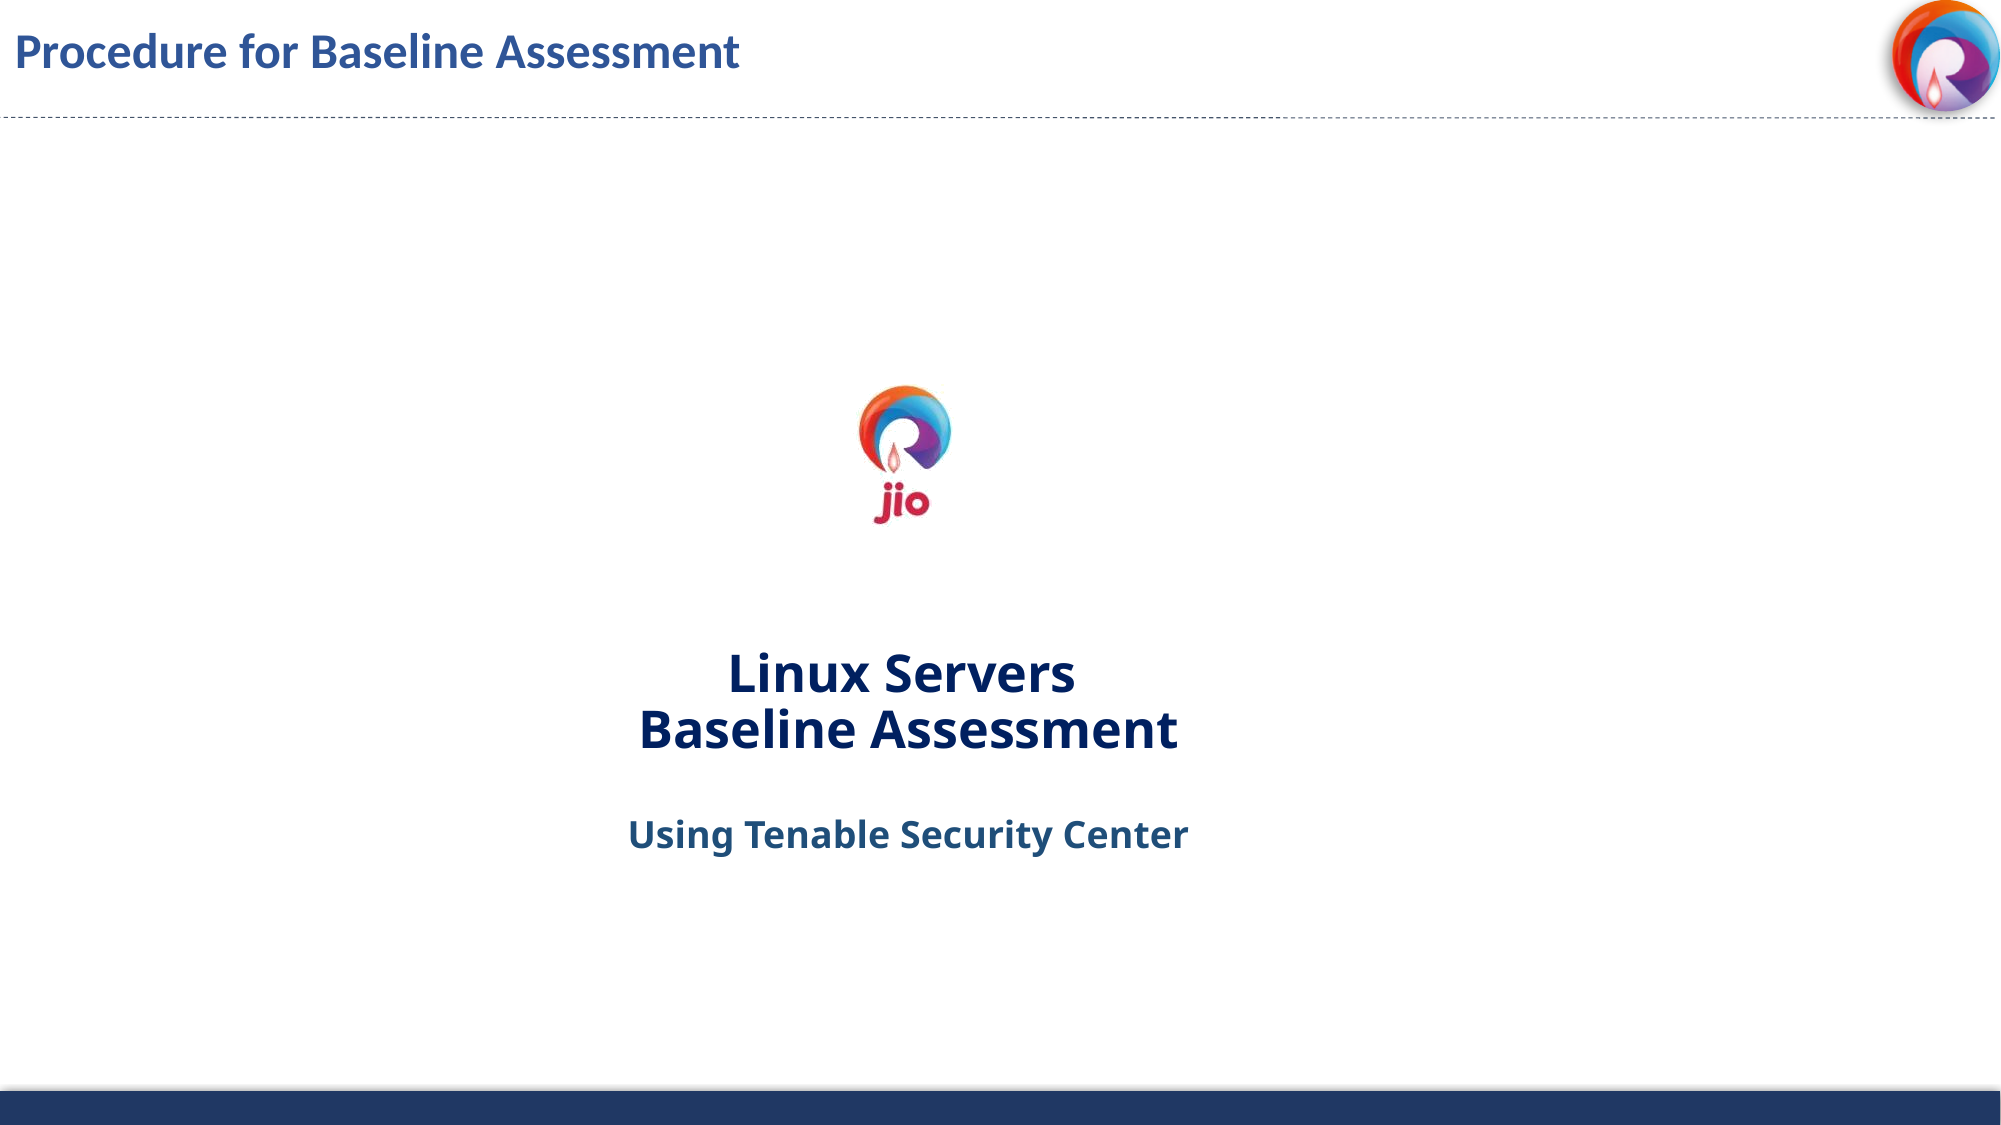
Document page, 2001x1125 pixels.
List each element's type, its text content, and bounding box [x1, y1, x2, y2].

text_box Linux Servers Baseline Assessment Using Tenable Security Center [327, 647, 1490, 970]
picture [816, 368, 977, 539]
title Procedure for Baseline Assessment [0, 0, 1818, 105]
